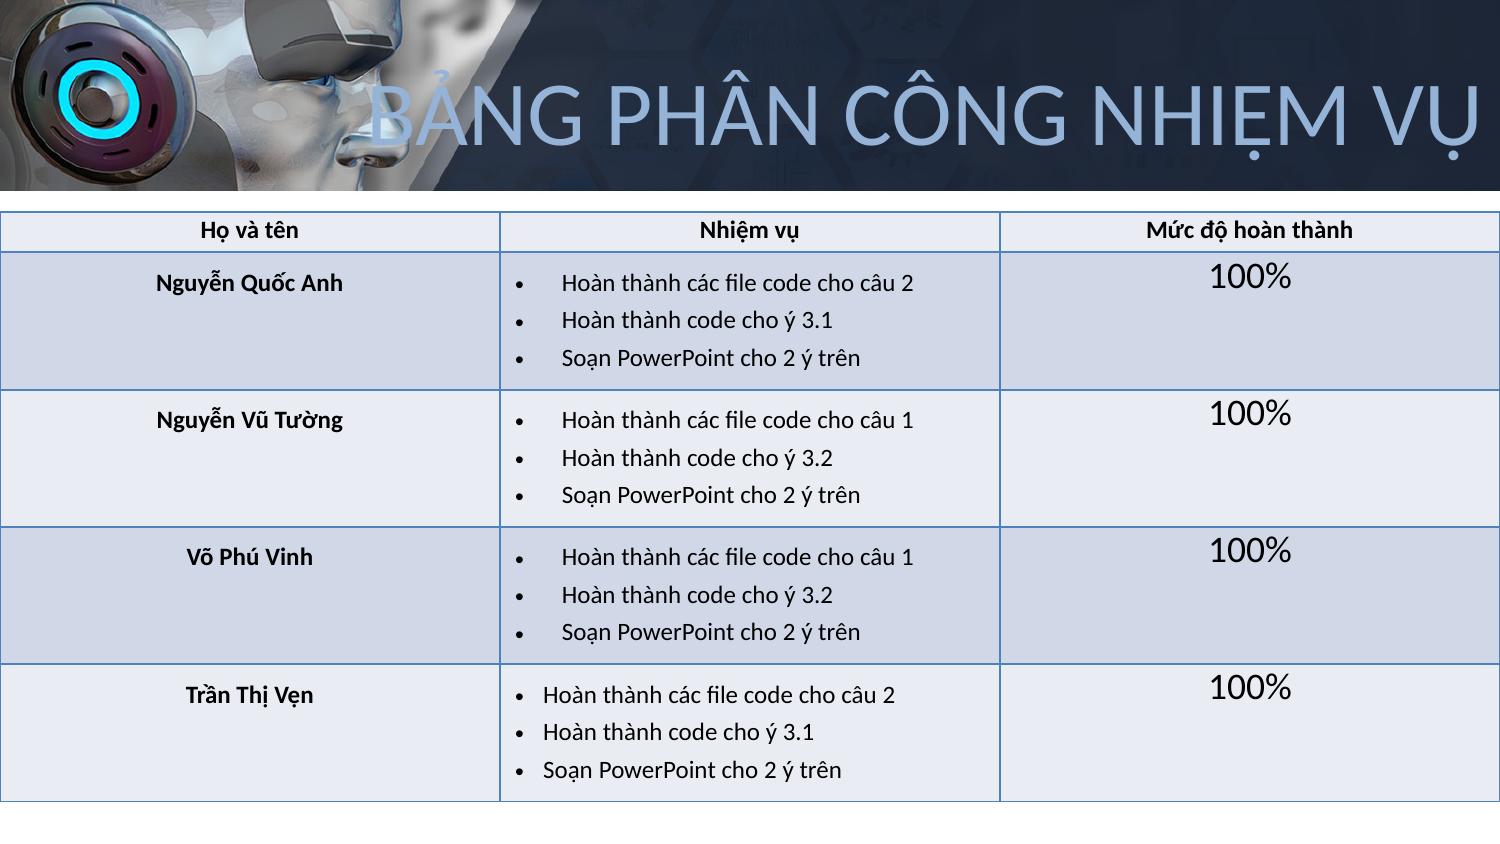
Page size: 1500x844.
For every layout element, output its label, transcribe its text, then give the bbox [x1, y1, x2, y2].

table_cell 100% [1001, 391, 1499, 526]
table_cell Võ Phú Vinh [1, 528, 499, 663]
table_header Mức độ hoàn thành [1001, 213, 1499, 251]
table_header Họ và tên [1, 213, 499, 251]
table_cell 100% [1001, 253, 1499, 389]
table_cell Hoàn thành các file code cho câu 2 Hoàn thành code cho ý 3.1 Soạn PowerPoint cho 2 ý trên [501, 253, 999, 389]
table_cell Trần Thị Vẹn [1, 665, 499, 801]
title BẢNG PHÂN CÔNG NHIỆM VỤ [147, 46, 1500, 172]
table_cell Hoàn thành các file code cho câu 2 Hoàn thành code cho ý 3.1 Soạn PowerPoint cho 2 ý trên [501, 665, 999, 801]
table_cell Nguyễn Quốc Anh [1, 253, 499, 389]
table_cell Nguyễn Vũ Tường [1, 391, 499, 526]
table_cell 100% [1001, 665, 1499, 801]
table_cell Hoàn thành các file code cho câu 1 Hoàn thành code cho ý 3.2 Soạn PowerPoint cho 2 ý trên [501, 391, 999, 526]
table_cell Hoàn thành các file code cho câu 1 Hoàn thành code cho ý 3.2 Soạn PowerPoint cho 2 ý trên [501, 528, 999, 663]
table_header Nhiệm vụ [501, 213, 999, 251]
picture [0, 0, 1500, 211]
picture [0, 802, 1500, 844]
table_cell 100% [1001, 528, 1499, 663]
